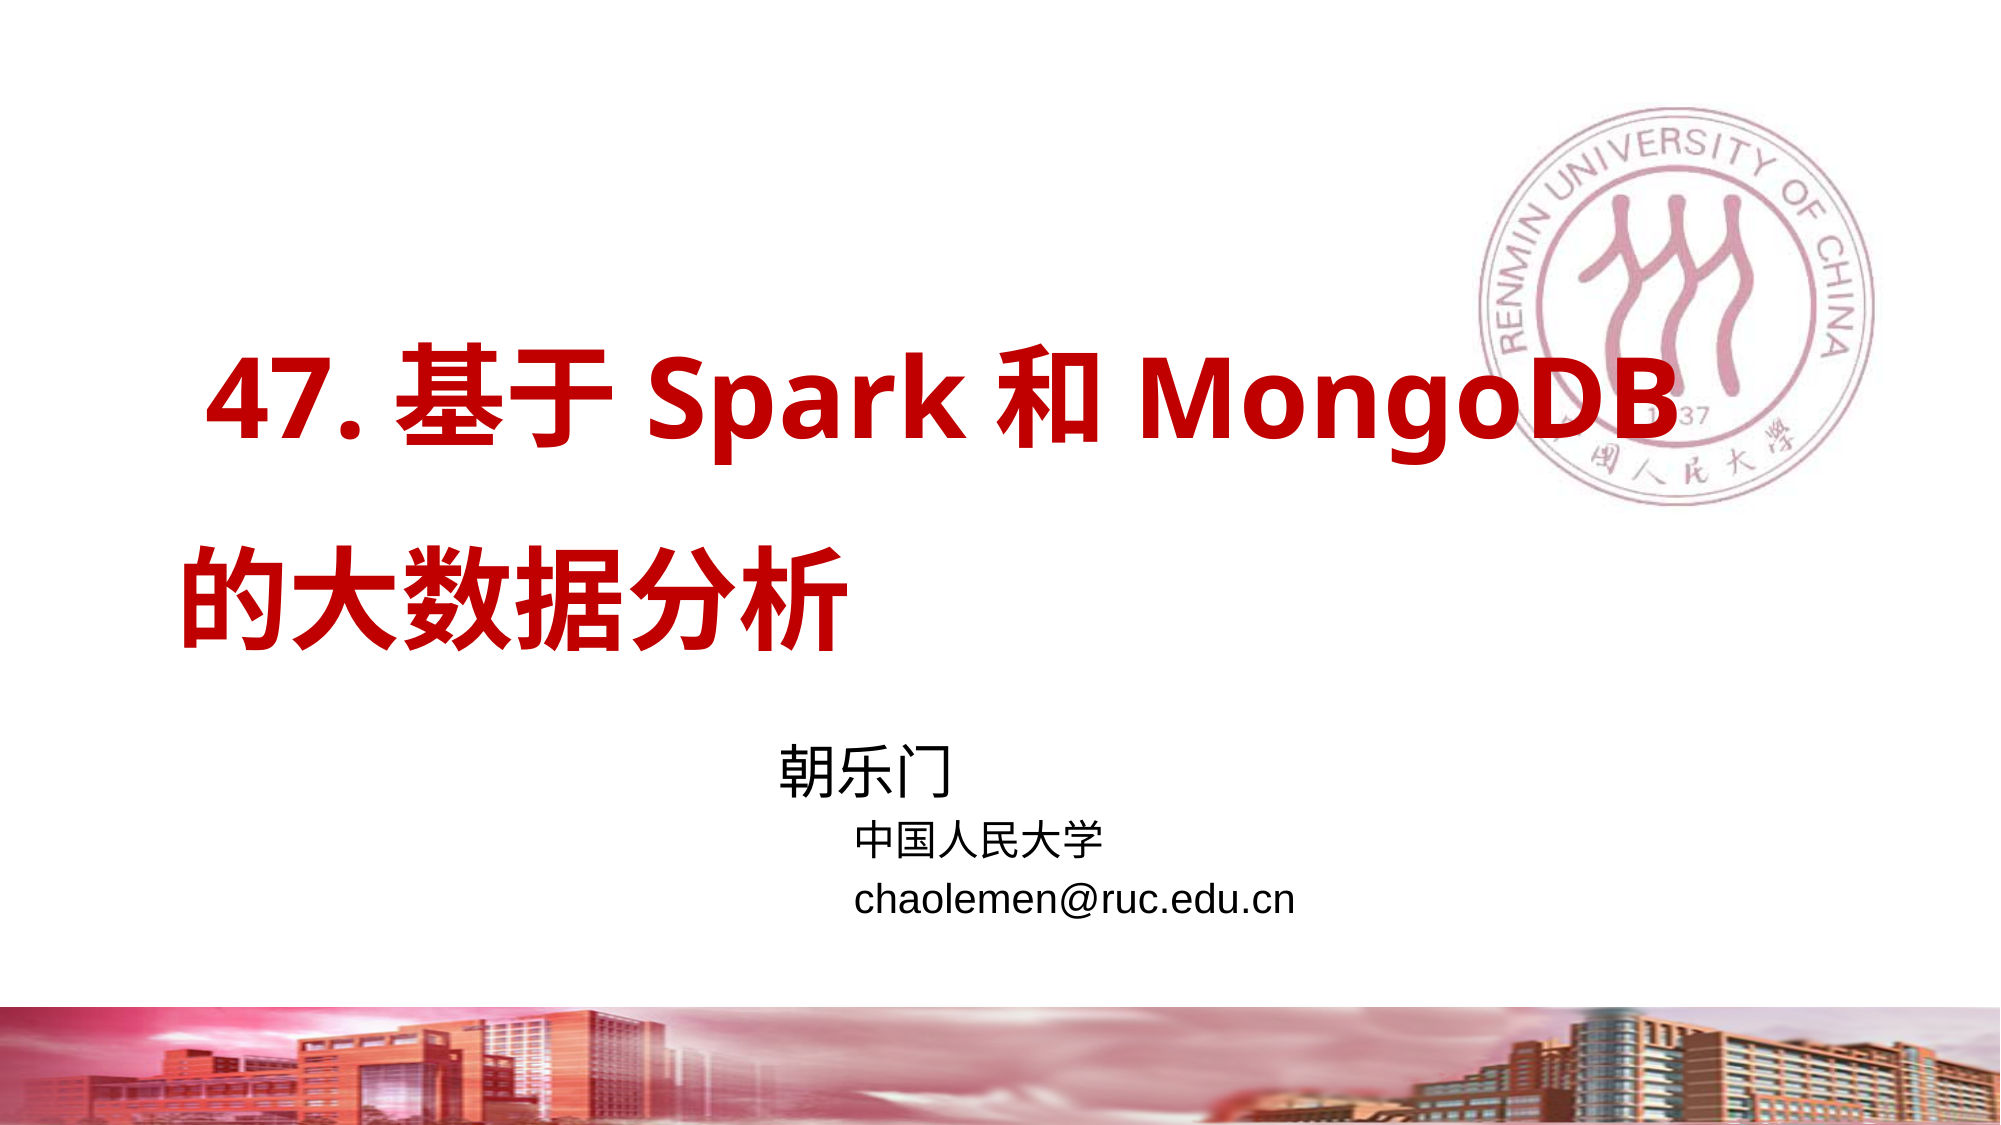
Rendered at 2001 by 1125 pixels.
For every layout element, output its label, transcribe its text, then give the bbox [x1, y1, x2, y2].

subtitle 朝乐门 中国人民大学 chaolemen@ruc.edu.cn [763, 727, 1591, 1016]
title 47.基于Spark和MongoDB的大数据分析 [161, 225, 1769, 697]
picture [1472, 102, 1883, 513]
picture [0, 1007, 2000, 1125]
